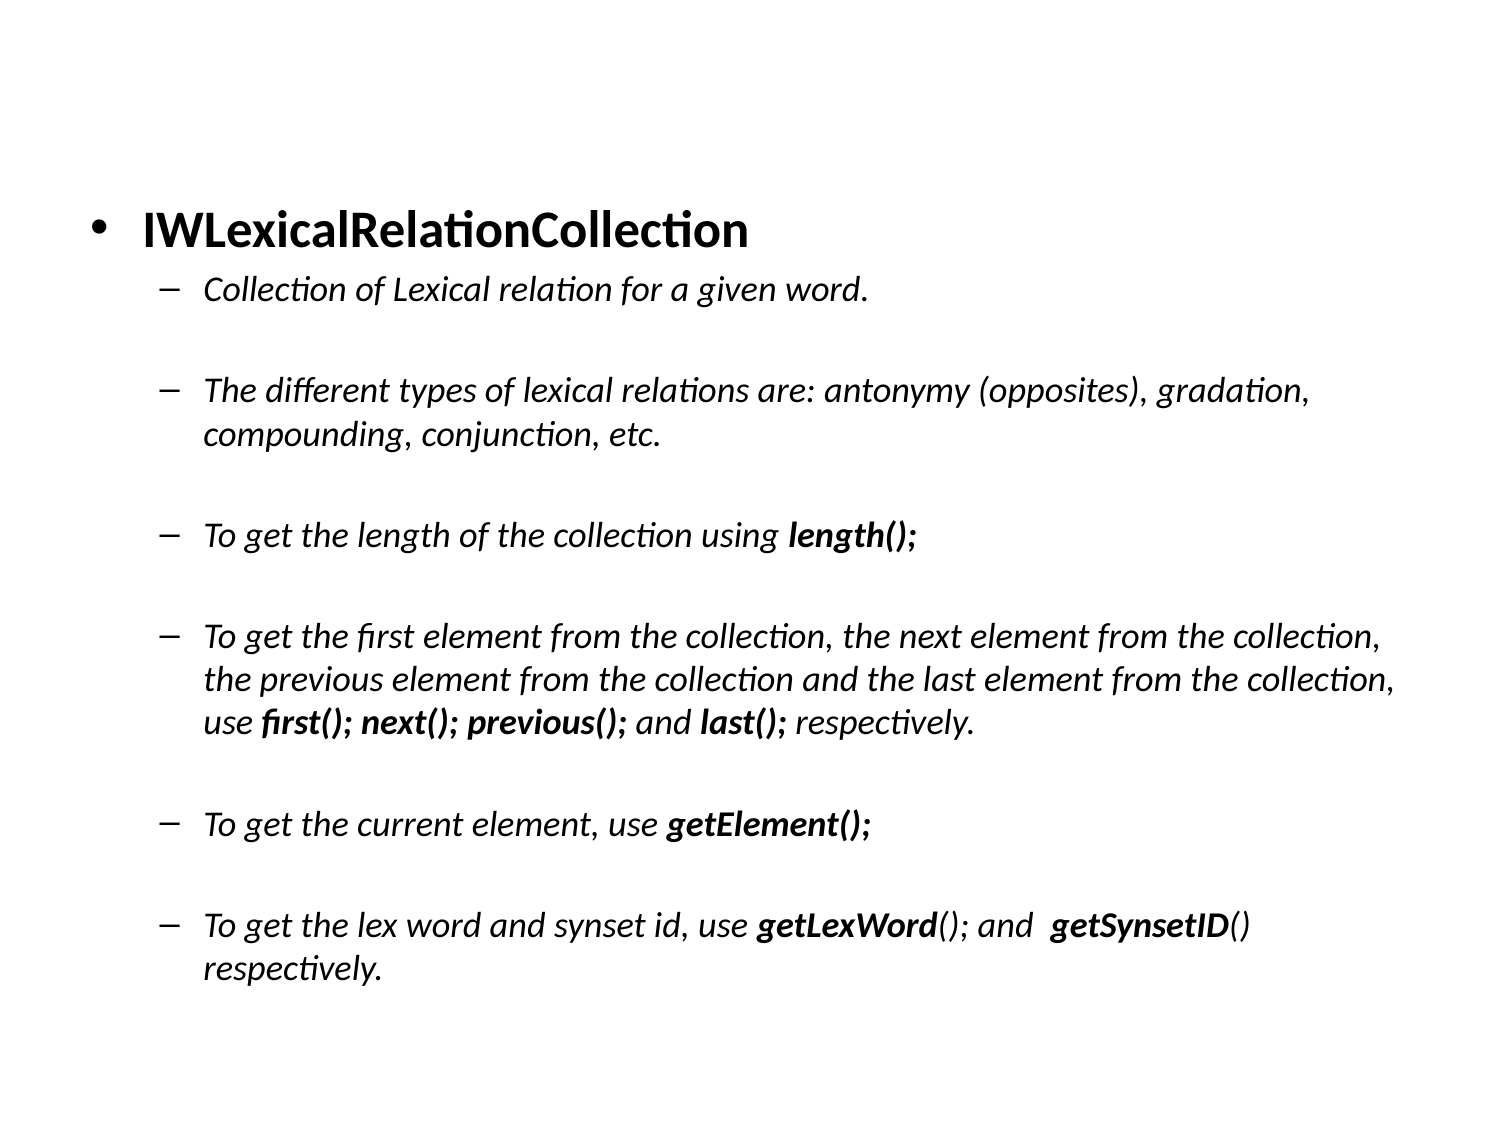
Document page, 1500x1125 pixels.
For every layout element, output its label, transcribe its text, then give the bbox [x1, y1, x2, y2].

list IWLexicalRelationCollection Collection of Lexical relation for a given word. The different types of lexical relations are: antonymy (opposites), gradation, compounding, conjunction, etc. To get the length of the collection using length(); To get the first element from the collection, the next element from the collection, the previous element from the collection and the last element from the collection, use first(); next(); previous(); and last(); respectively. To get the current element, use getElement(); To get the lex word and synset id, use getLexWord(); and getSynsetID() respectively. [75, 187, 1425, 1005]
